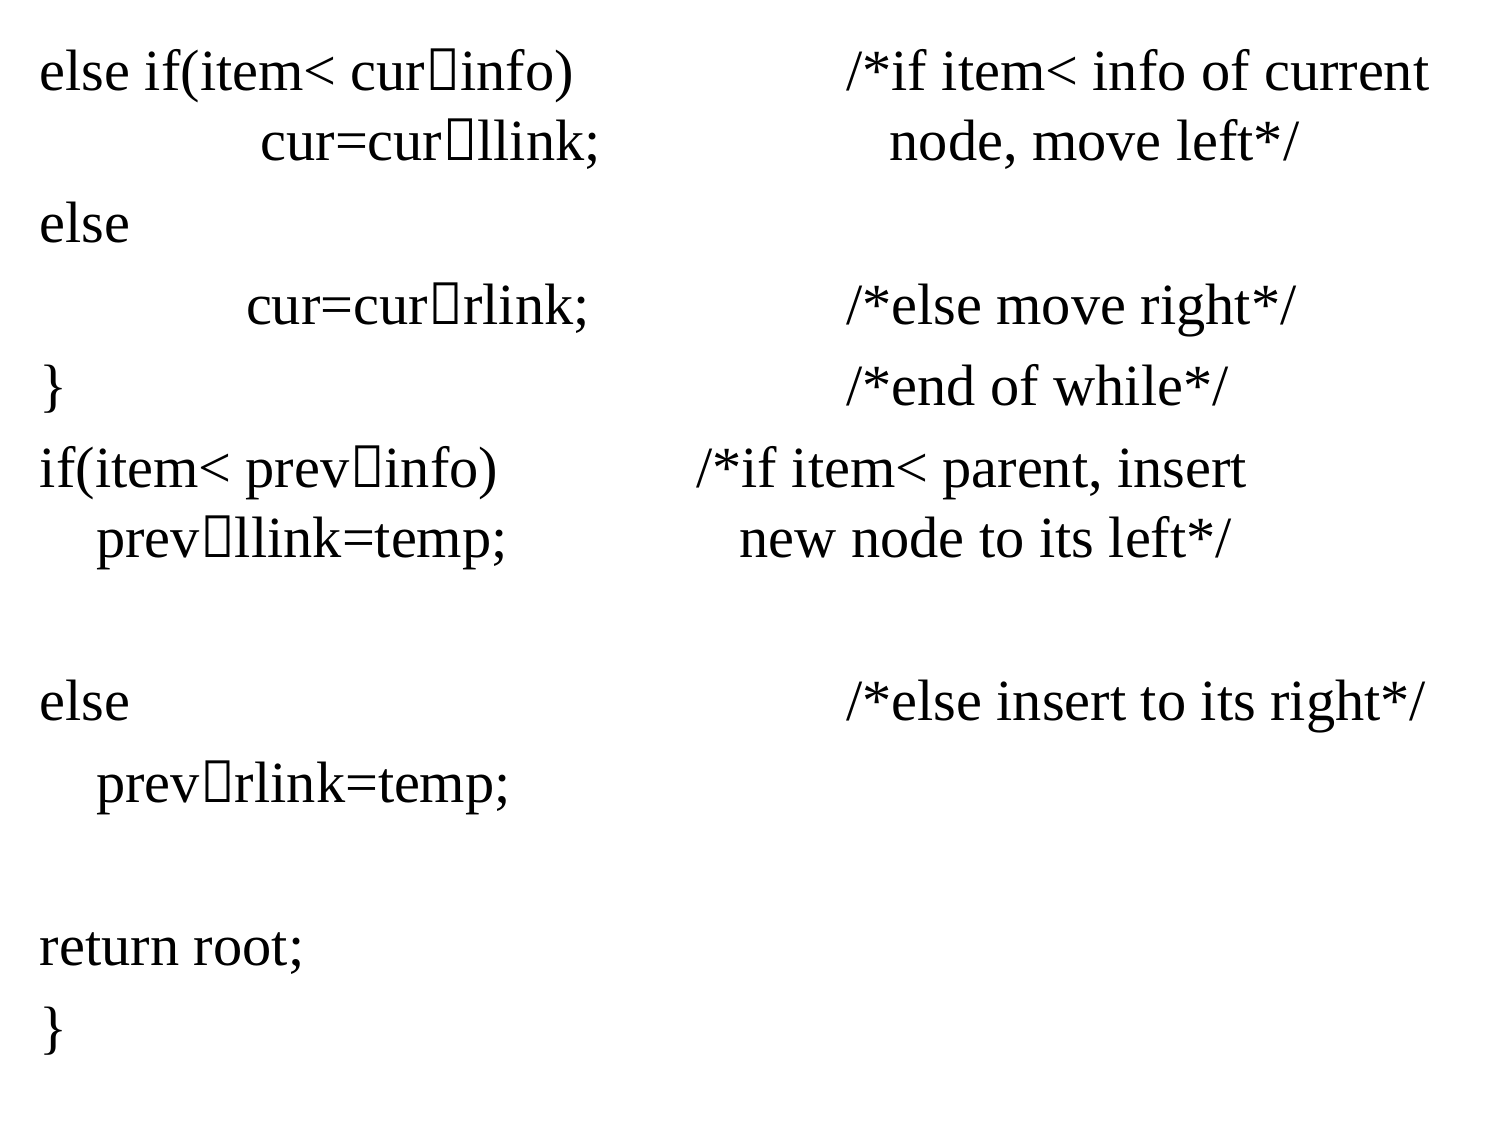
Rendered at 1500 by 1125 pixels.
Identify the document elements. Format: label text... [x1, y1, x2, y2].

list else if(item< curinfo) /*if item< info of current cur=curllink; node, move left*/ else cur=currlink; /*else move right*/ } /*end of while*/ if(item< previnfo) /*if item< parent, insert prevllink=temp; new node to its left*/ else /*else insert to its right*/ prevrlink=temp; return root; } [24, 24, 1475, 1100]
